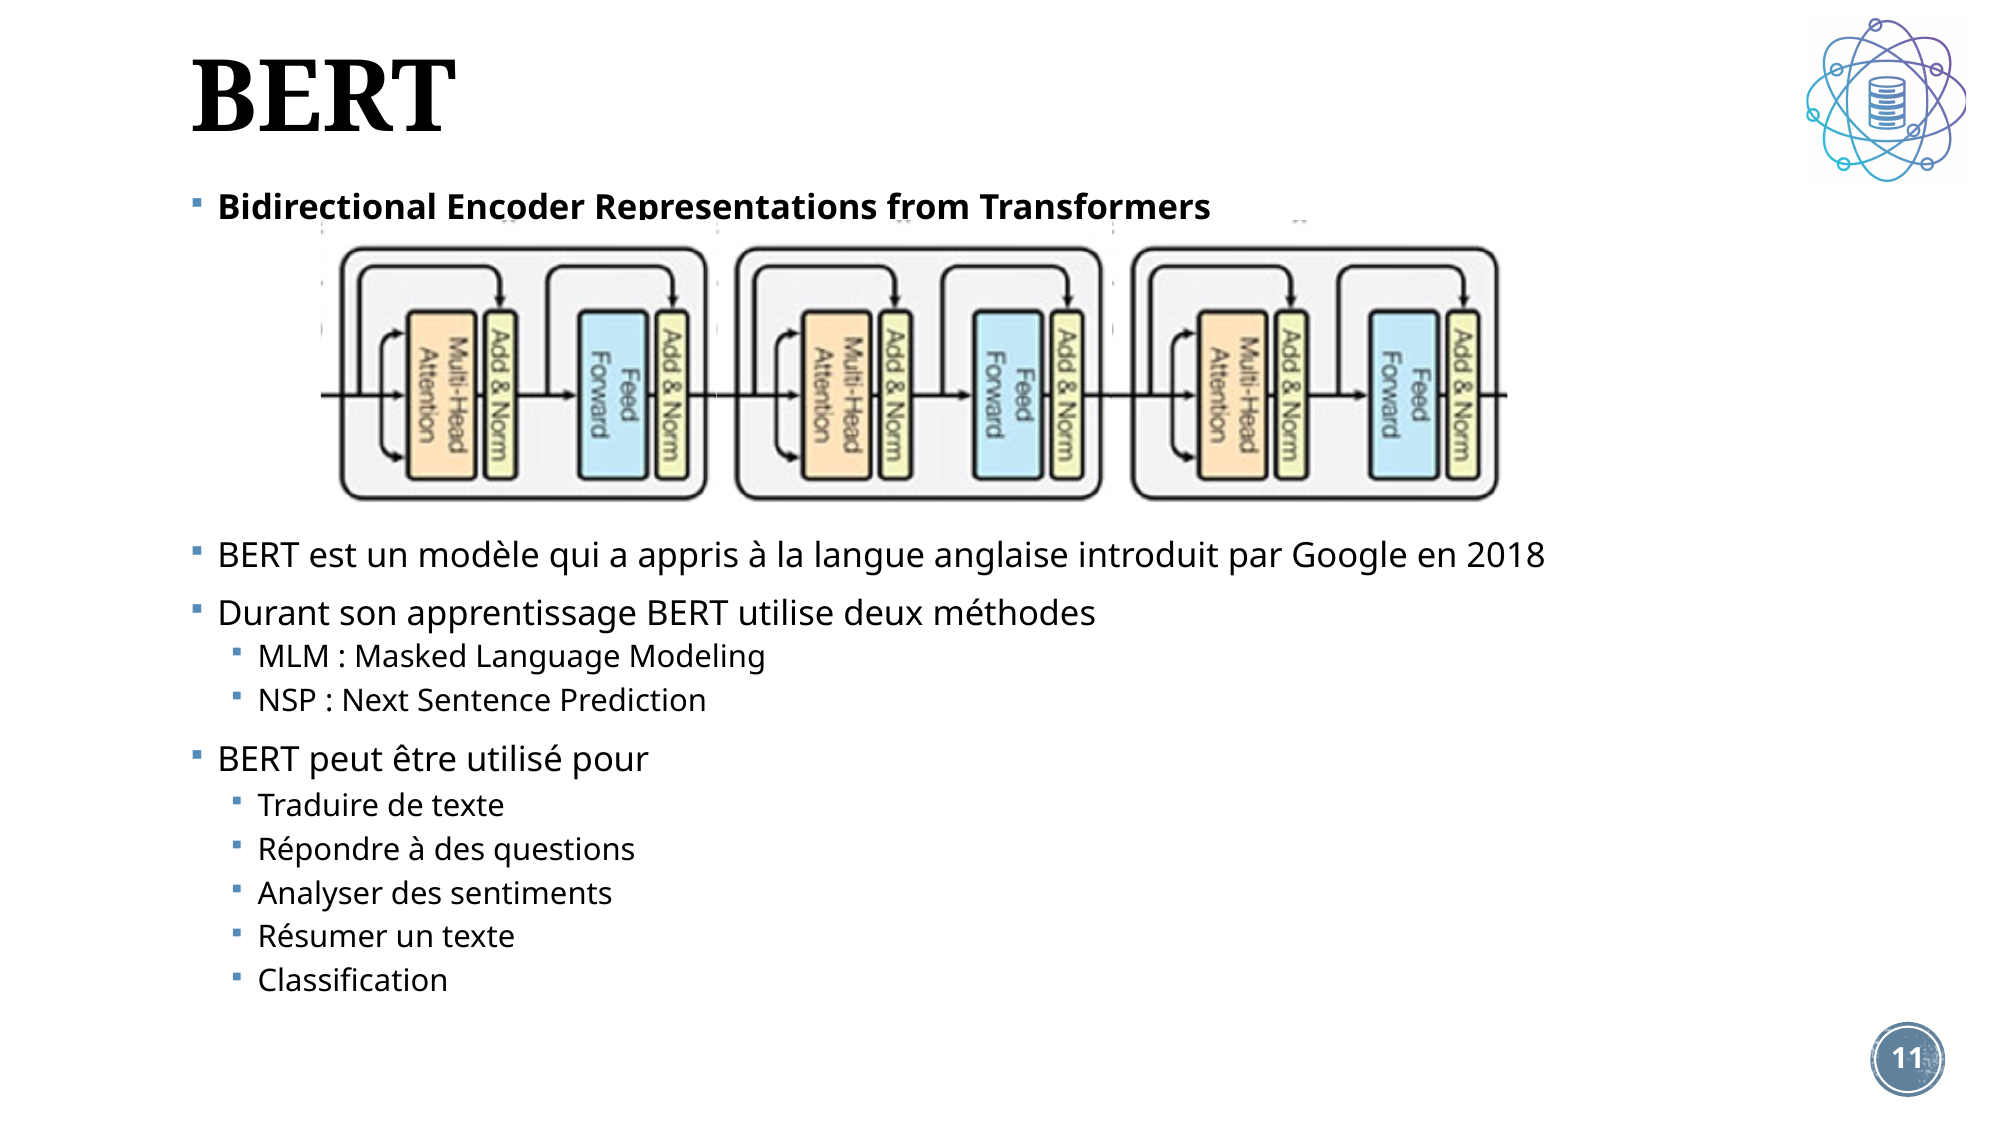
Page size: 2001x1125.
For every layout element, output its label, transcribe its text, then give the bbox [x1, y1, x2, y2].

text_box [325, 226, 1505, 504]
list Bidirectional Encoder Representations from Transformers BERT est un modèle qui a appris à la langue anglaise introduit par Google en 2018 Durant son apprentissage BERT utilise deux méthodes MLM : Masked Language Modeling NSP : Next Sentence Prediction BERT peut être utilisé pour Traduire de texte Répondre à des questions Analyser des sentiments Résumer un texte Classification [175, 182, 1814, 1013]
title BERT [175, 32, 1805, 166]
picture [1806, 18, 1967, 182]
slide_number 11 [1855, 1028, 1961, 1089]
